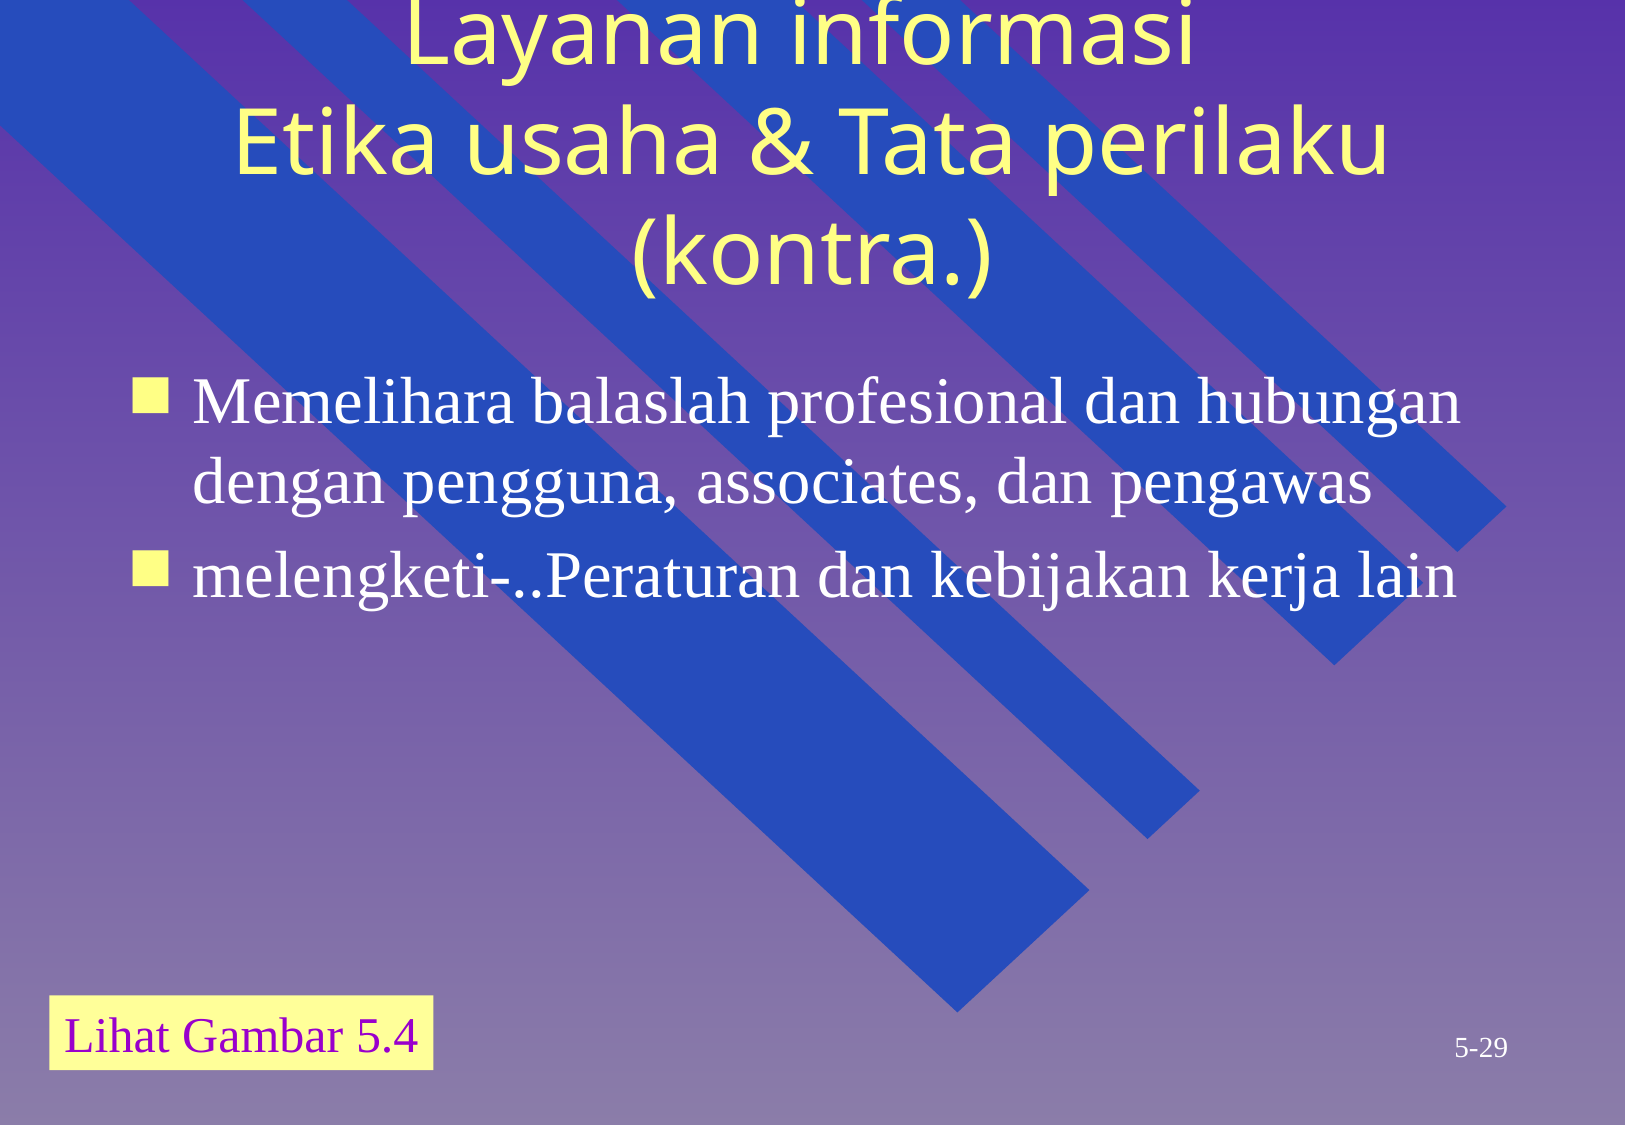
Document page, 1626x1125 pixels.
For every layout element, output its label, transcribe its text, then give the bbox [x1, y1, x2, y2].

text_box Lihat Gambar 5.4 [49, 995, 434, 1071]
text_box 5-29 [1392, 1020, 1570, 1071]
list Memelihara balaslah profesional dan hubungan dengan pengguna, associates, dan pengawas melengketi-..Peraturan dan kebijakan kerja lain [121, 350, 1504, 1025]
title Layanan informasi Etika usaha & Tata perilaku (kontra.) [121, 37, 1504, 238]
